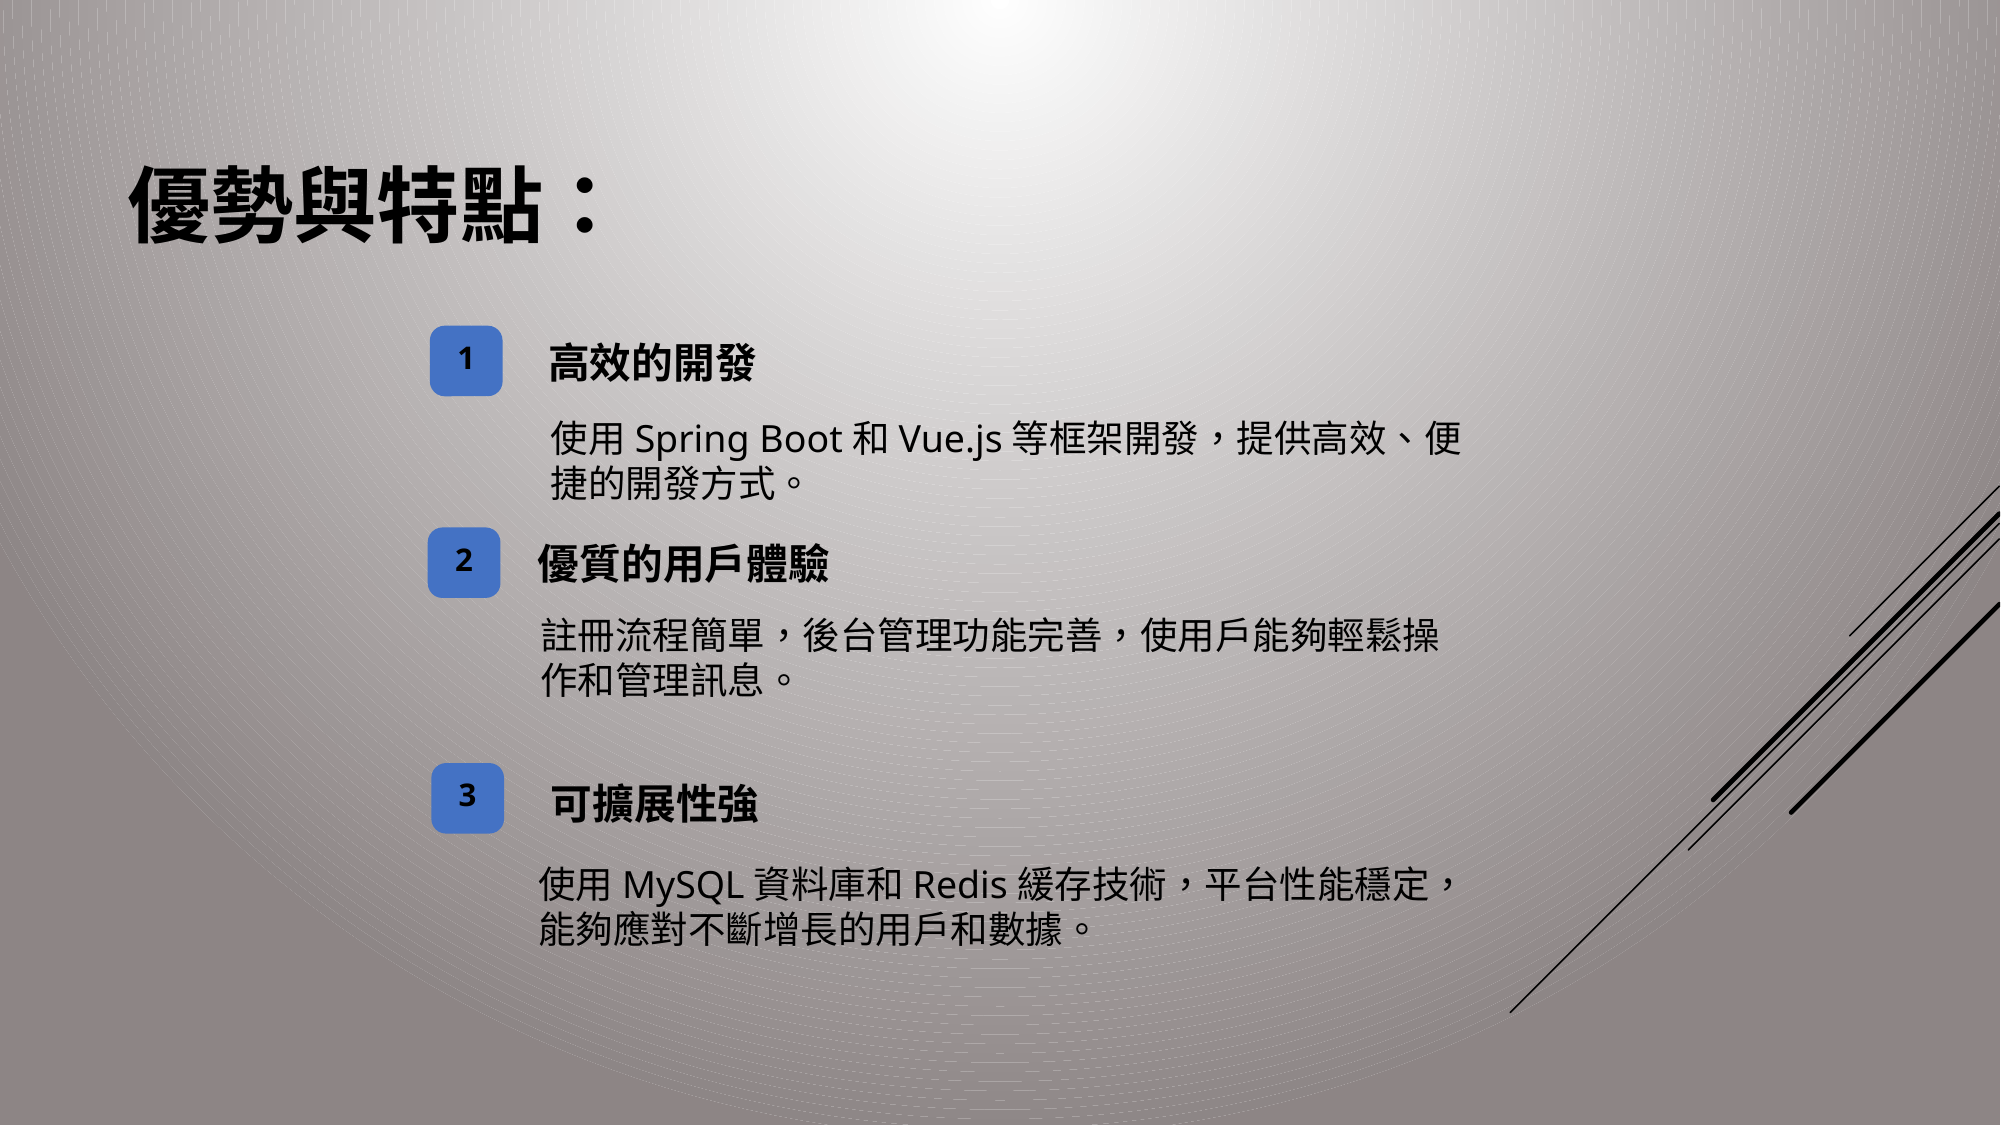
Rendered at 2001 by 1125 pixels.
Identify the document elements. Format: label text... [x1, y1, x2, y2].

text_box 3 [432, 764, 503, 833]
text_box 優勢與特點： [112, 79, 1513, 327]
text_box 可擴展性強 [535, 770, 1003, 836]
text_box 1 [430, 327, 502, 396]
text_box 高效的開發 [533, 329, 1000, 395]
text_box 優質的用戶體驗 [523, 530, 990, 596]
text_box 使用Spring Boot和Vue.js等框架開發，提供高效、便捷的開發方式。 [536, 407, 1499, 513]
text_box 使用MySQL資料庫和Redis緩存技術，平台性能穩定，能夠應對不斷增長的用戶和數據。 [523, 853, 1486, 959]
text_box 2 [428, 528, 500, 597]
text_box 註冊流程簡單，後台管理功能完善，使用戶能夠輕鬆操作和管理訊息。 [525, 604, 1488, 709]
